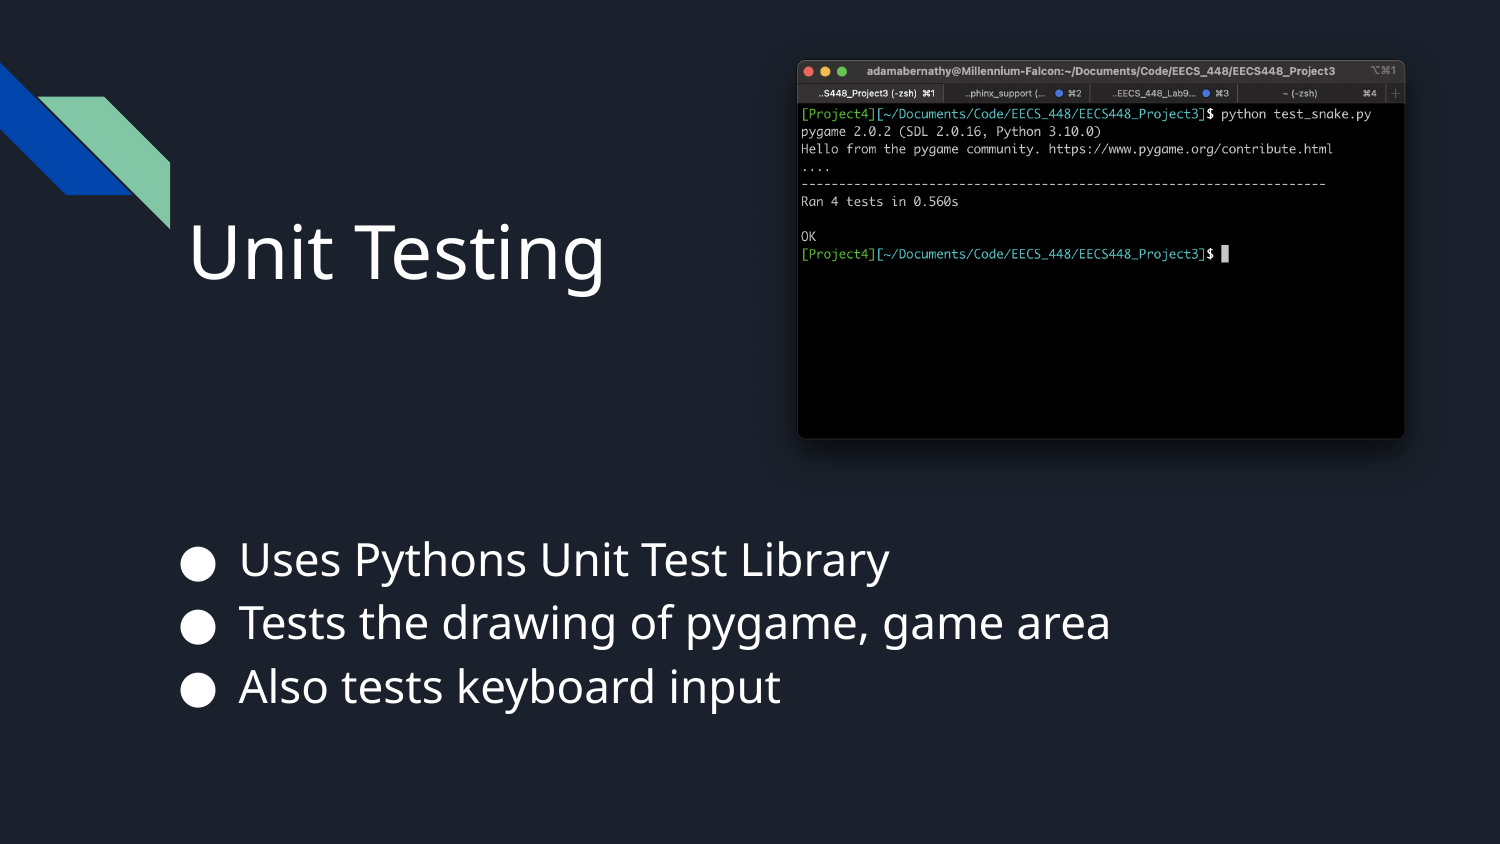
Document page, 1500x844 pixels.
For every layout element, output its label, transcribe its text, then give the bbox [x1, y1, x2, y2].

title Unit Testing [172, 189, 744, 340]
list Uses Pythons Unit Test Library Tests the drawing of pygame, game area Also tests keyboard input [148, 507, 1352, 799]
picture [749, 27, 1452, 501]
